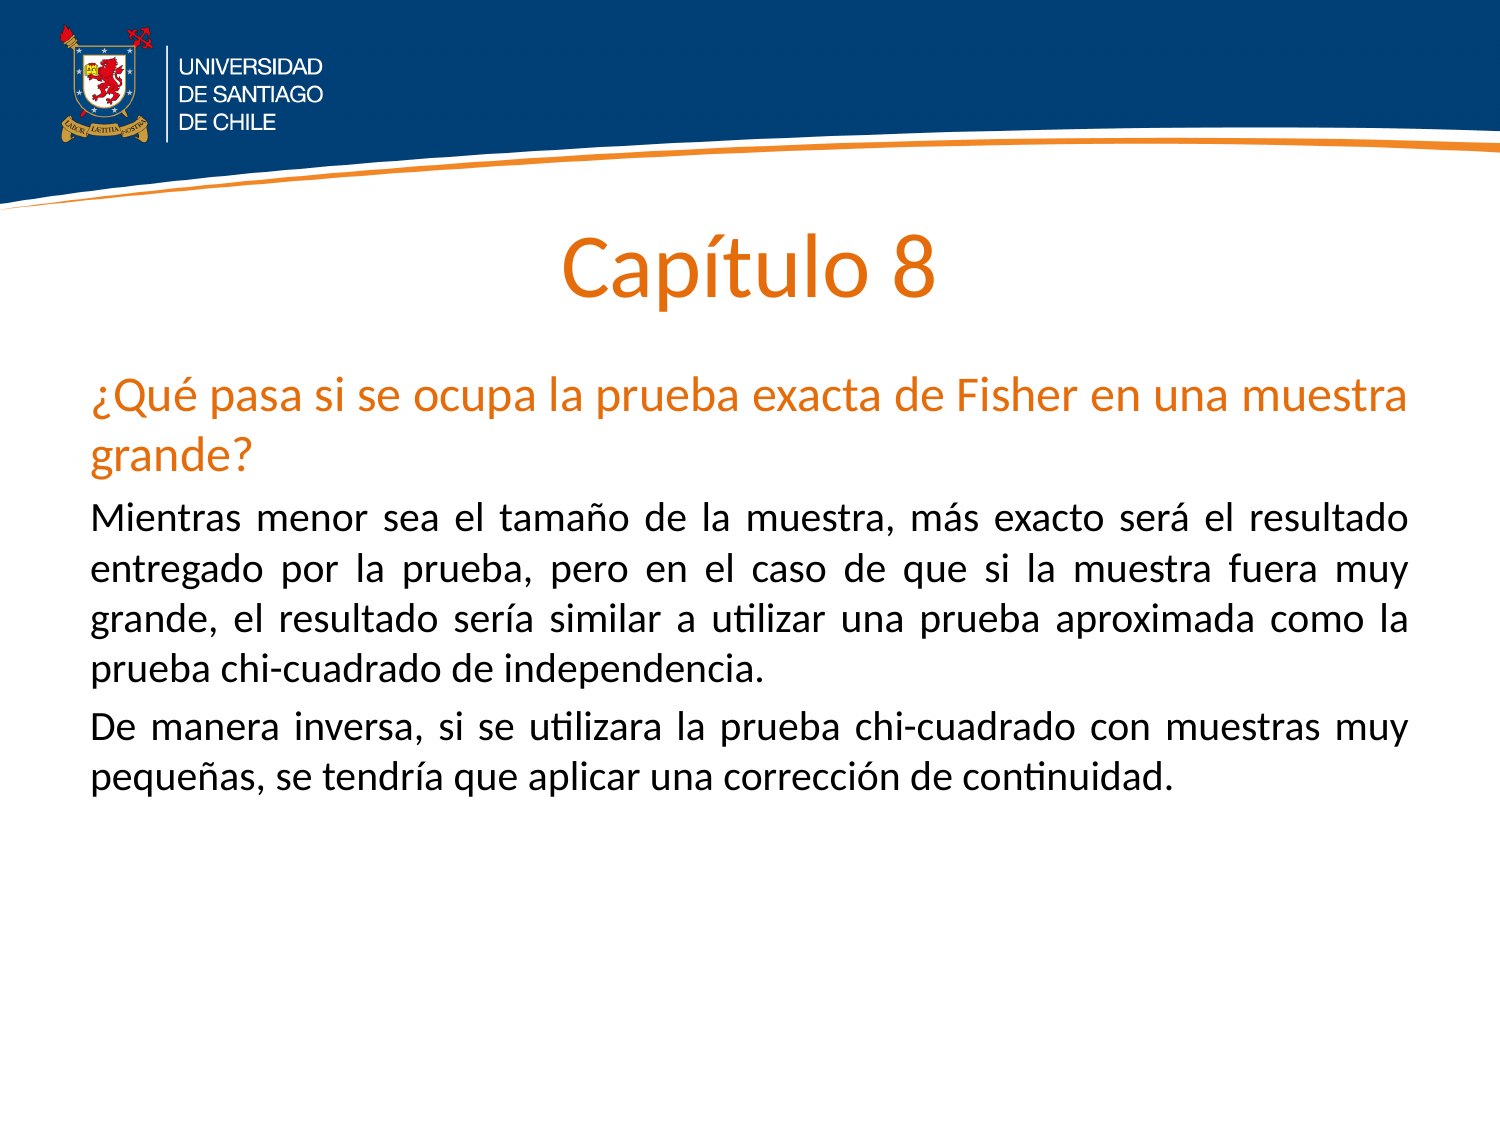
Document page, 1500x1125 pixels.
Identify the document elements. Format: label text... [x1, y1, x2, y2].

picture [0, 0, 1500, 1125]
list ¿Qué pasa si se ocupa la prueba exacta de Fisher en una muestra grande? Mientras menor sea el tamaño de la muestra, más exacto será el resultado entregado por la prueba, pero en el caso de que si la muestra fuera muy grande, el resultado sería similar a utilizar una prueba aproximada como la prueba chi-cuadrado de independencia. De manera inversa, si se utilizara la prueba chi-cuadrado con muestras muy pequeñas, se tendría que aplicar una corrección de continuidad. [75, 354, 1425, 1005]
title Capítulo 8 [75, 166, 1425, 354]
